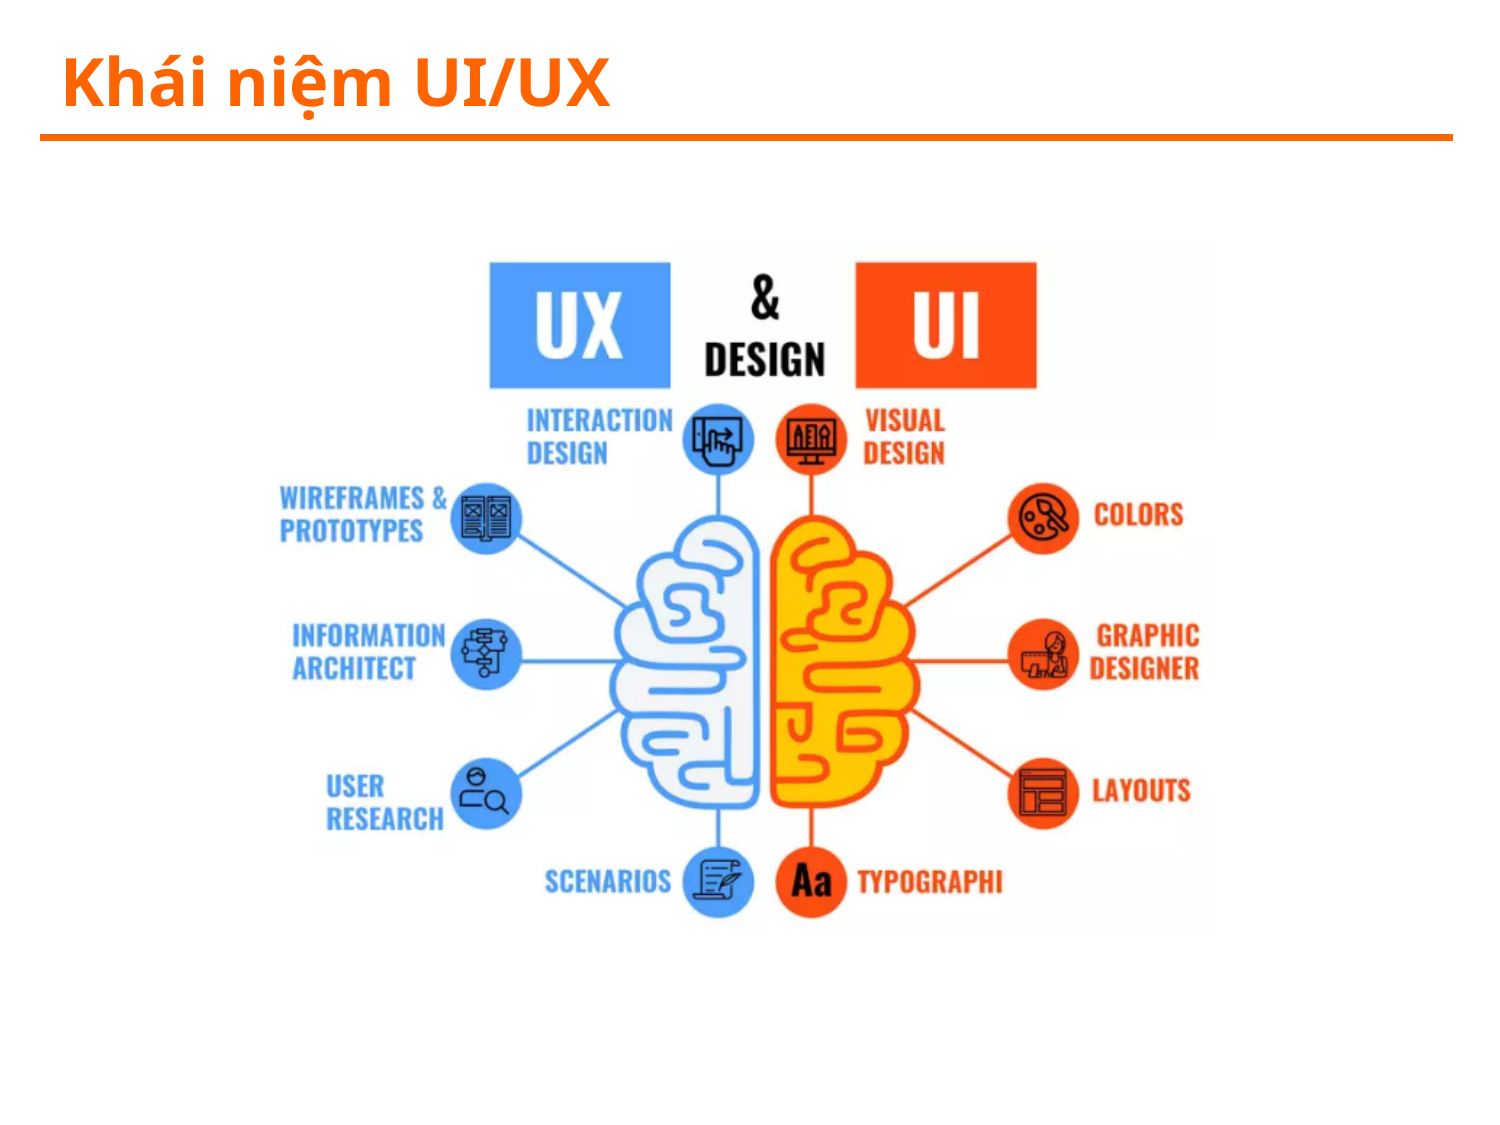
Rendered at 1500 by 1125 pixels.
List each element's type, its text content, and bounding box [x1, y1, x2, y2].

picture [279, 240, 1215, 940]
title Khái niệm UI/UX [40, 29, 1454, 130]
